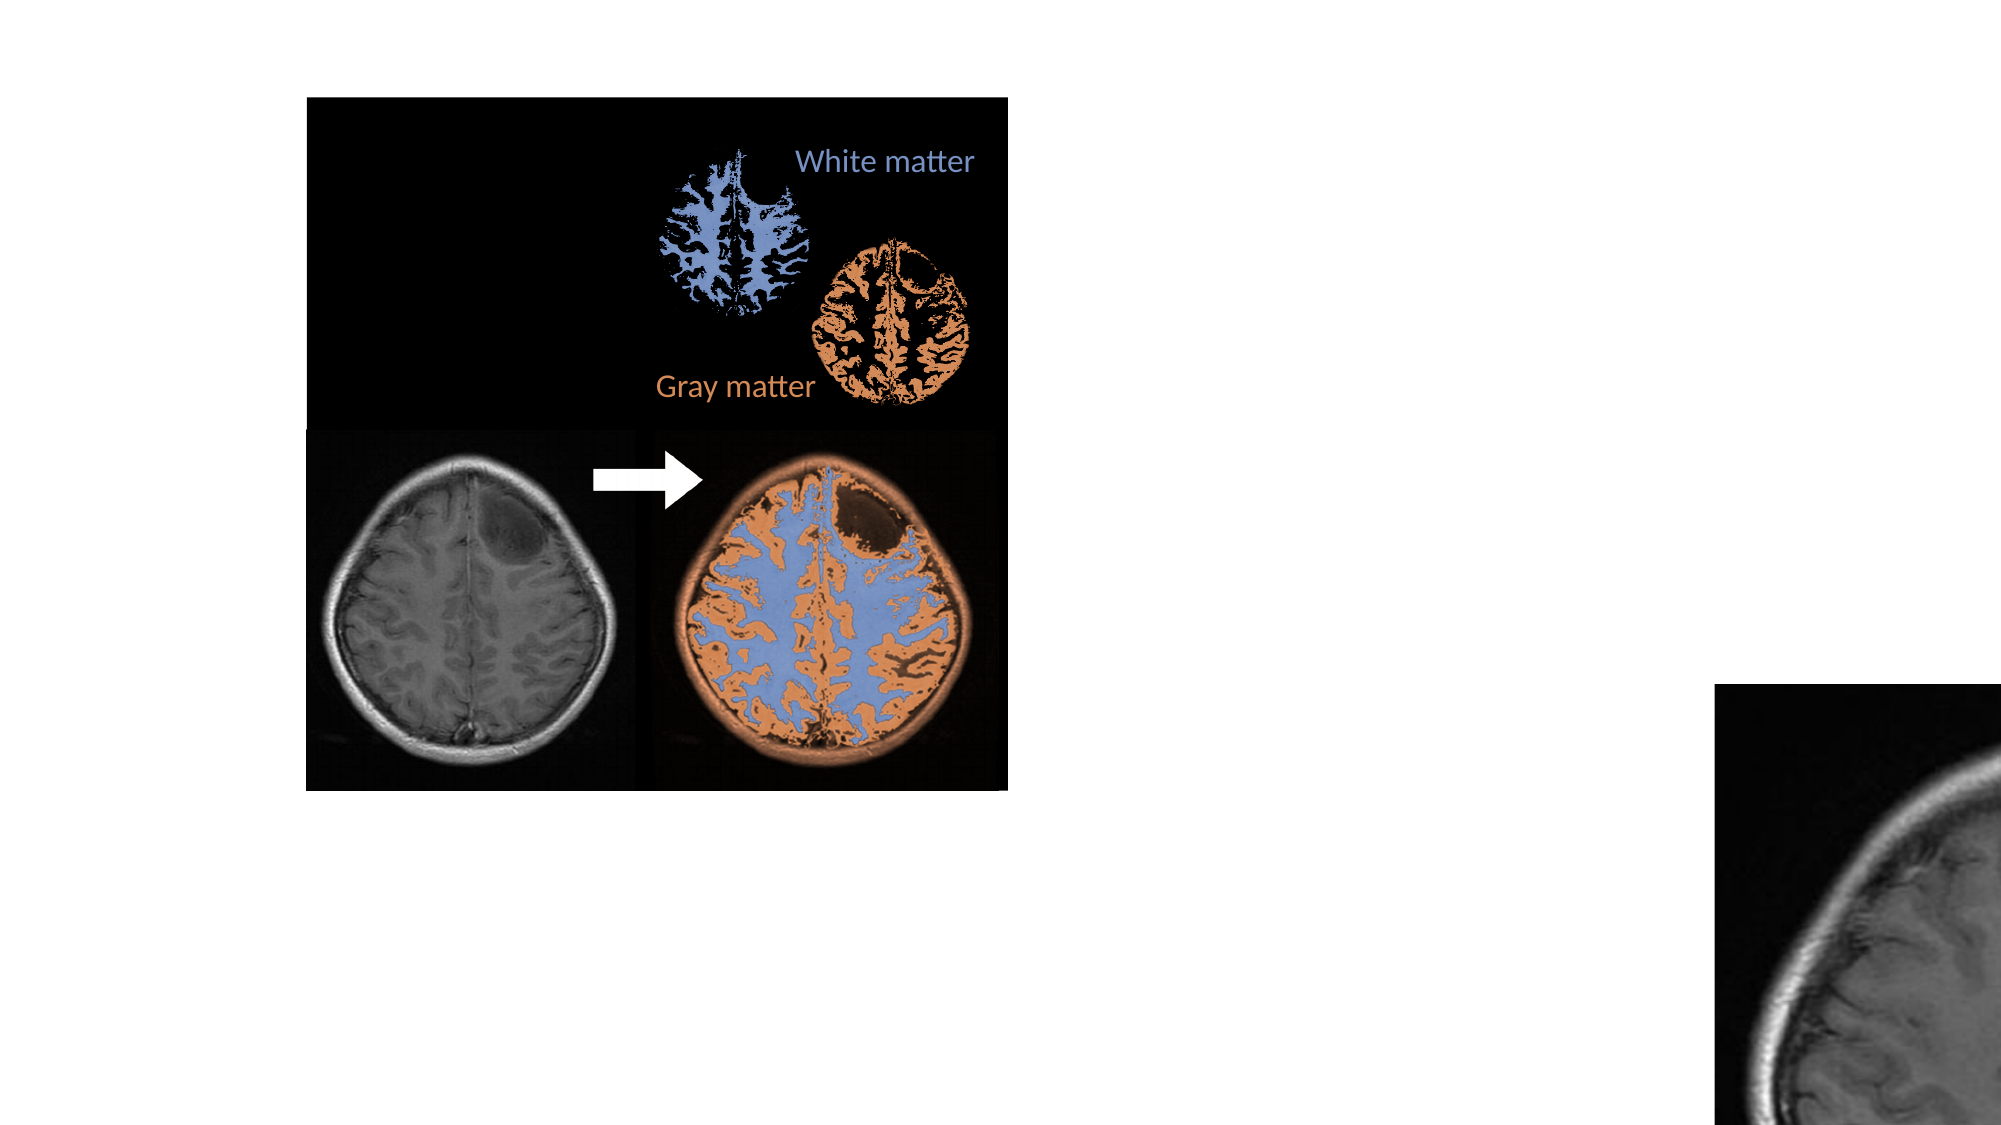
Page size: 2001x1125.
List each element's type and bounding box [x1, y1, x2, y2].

text_box [306, 83, 1041, 791]
text_box [1714, 668, 2000, 1125]
